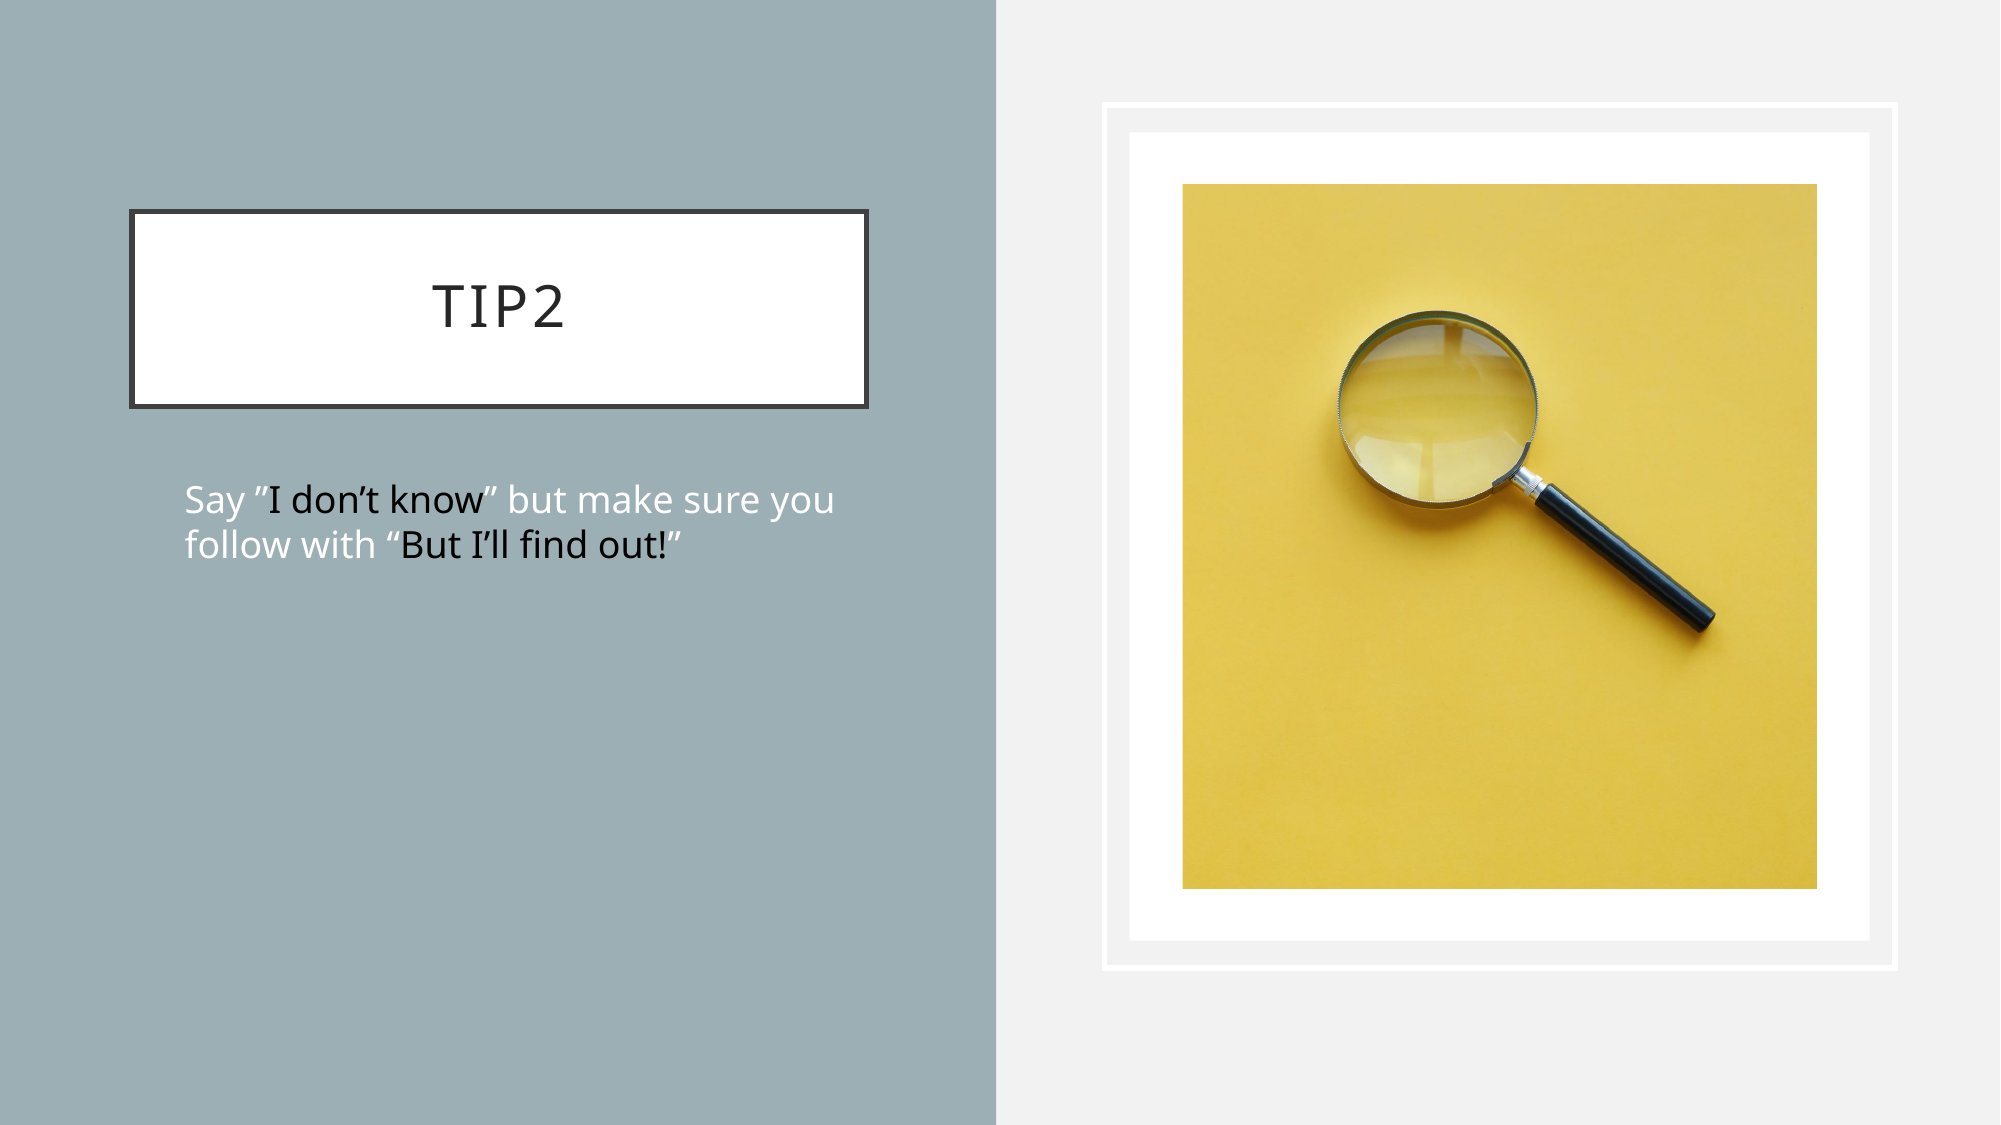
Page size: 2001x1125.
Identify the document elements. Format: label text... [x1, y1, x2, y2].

picture [1182, 184, 1817, 889]
text_box [0, 0, 997, 1125]
text_box [1129, 131, 1871, 942]
text_box [1103, 104, 1896, 969]
title Tip2 [129, 209, 869, 409]
list Say ”I don’t know” but make sure you follow with “But I’ll find out!” [131, 468, 867, 969]
